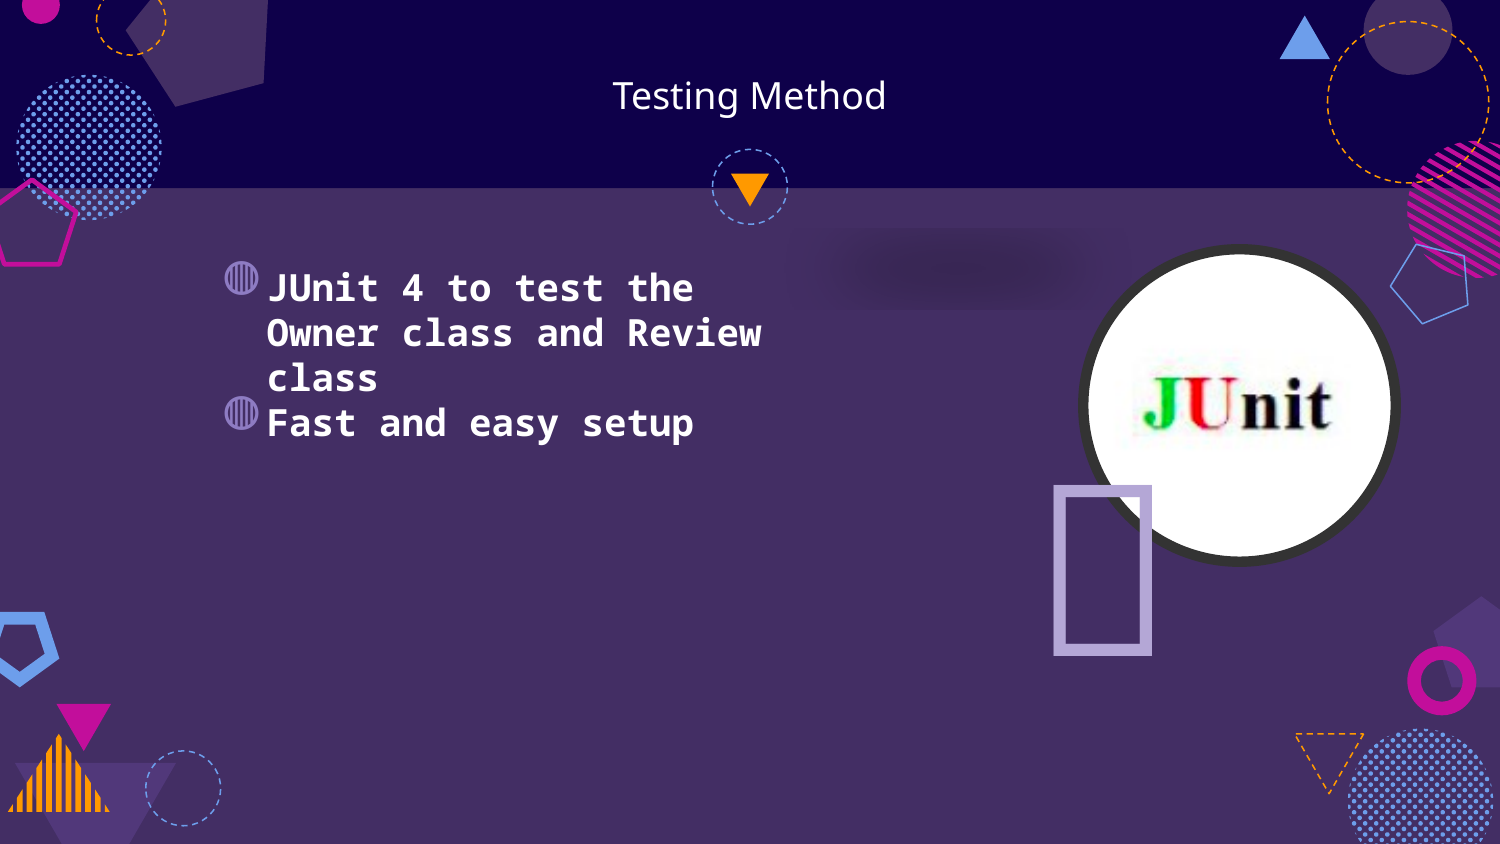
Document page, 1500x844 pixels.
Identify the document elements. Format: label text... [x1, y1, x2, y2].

list JUnit 4 to test the Owner class and Review class Fast and easy setup [204, 249, 795, 743]
picture [1082, 248, 1396, 562]
title Testing Method [335, 0, 1165, 189]
text_box 🔑 [1016, 409, 1191, 712]
